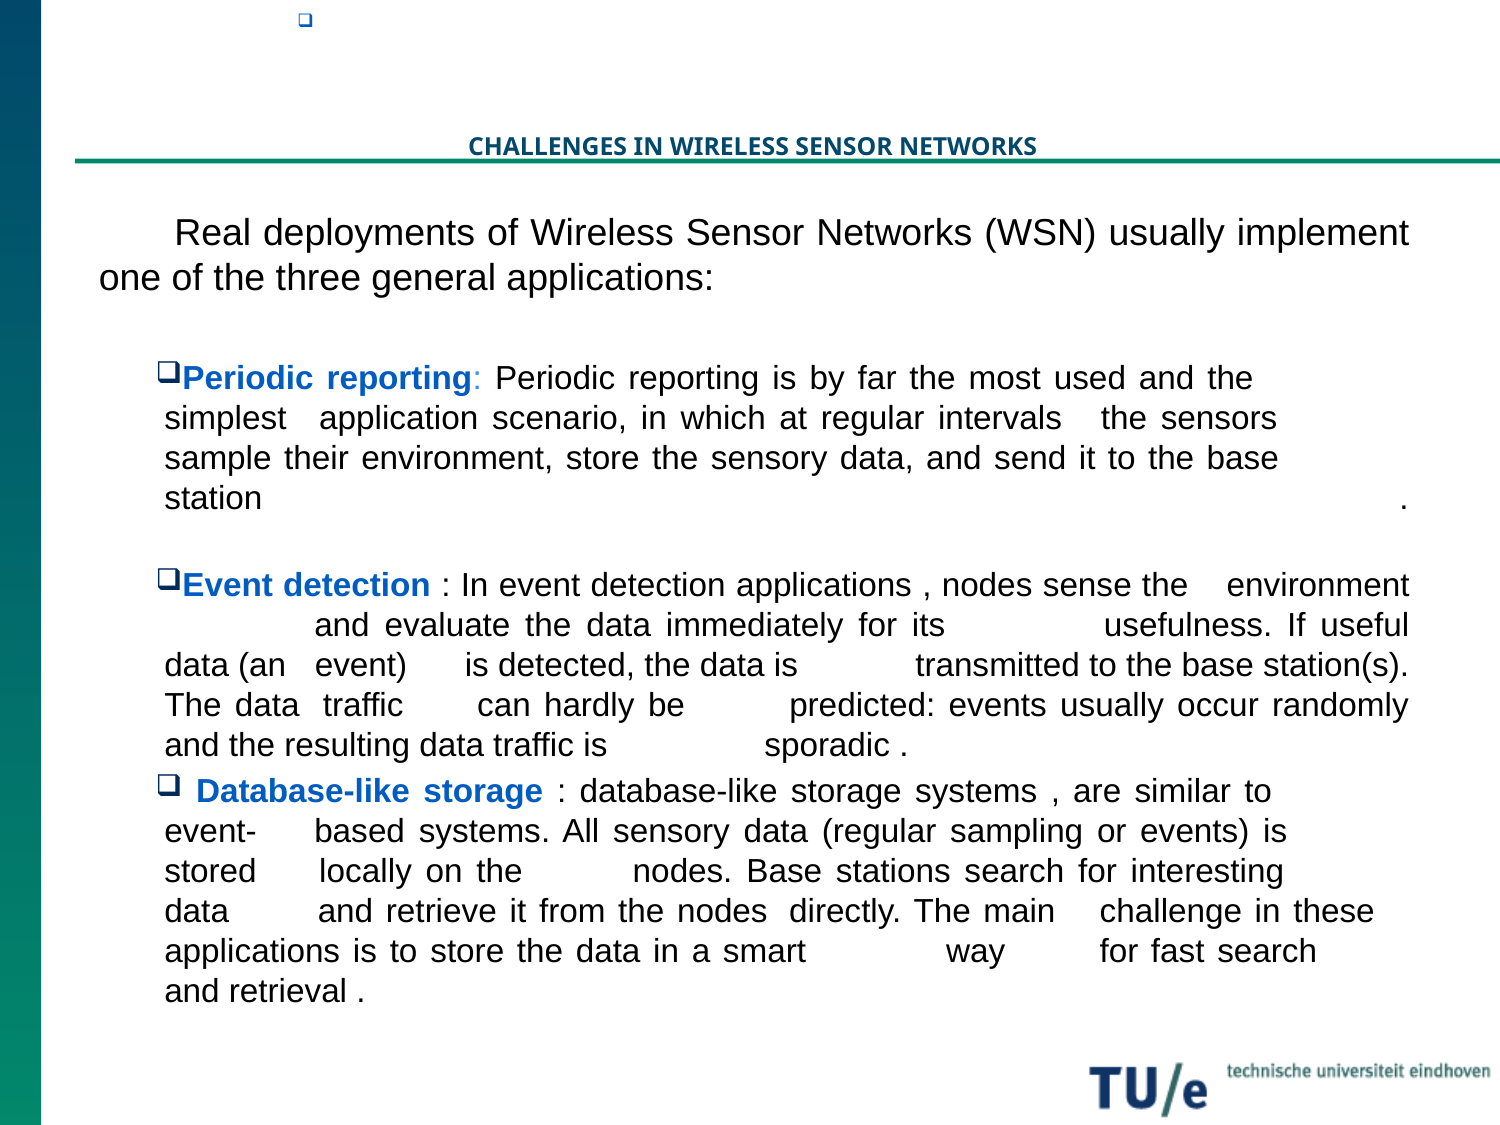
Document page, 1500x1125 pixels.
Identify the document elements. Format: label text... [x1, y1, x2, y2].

title CHALLENGES IN WIRELESS SENSOR NETWORKS [74, 0, 1426, 168]
picture [1080, 1042, 1495, 1125]
list Real deployments of Wireless Sensor Networks (WSN) usually implement one of the three general applications: Periodic reporting: Periodic reporting is by far the most used and the simplest application scenario, in which at regular intervals the sensors sample their environment, store the sensory data, and send it to the base station . Event detection : In event detection applications , nodes sense the environment and evaluate the data immediately for its usefulness. If useful data (an event) is detected, the data is transmitted to the base station(s). The data traffic can hardly be predicted: events usually occur randomly and the resulting data traffic is sporadic . Database-like storage : database-like storage systems , are similar to event- based systems. All sensory data (regular sampling or events) is stored locally on the nodes. Base stations search for interesting data and retrieve it from the nodes directly. The main challenge in these applications is to store the data in a smart way for fast search and retrieval . [74, 199, 1426, 1063]
